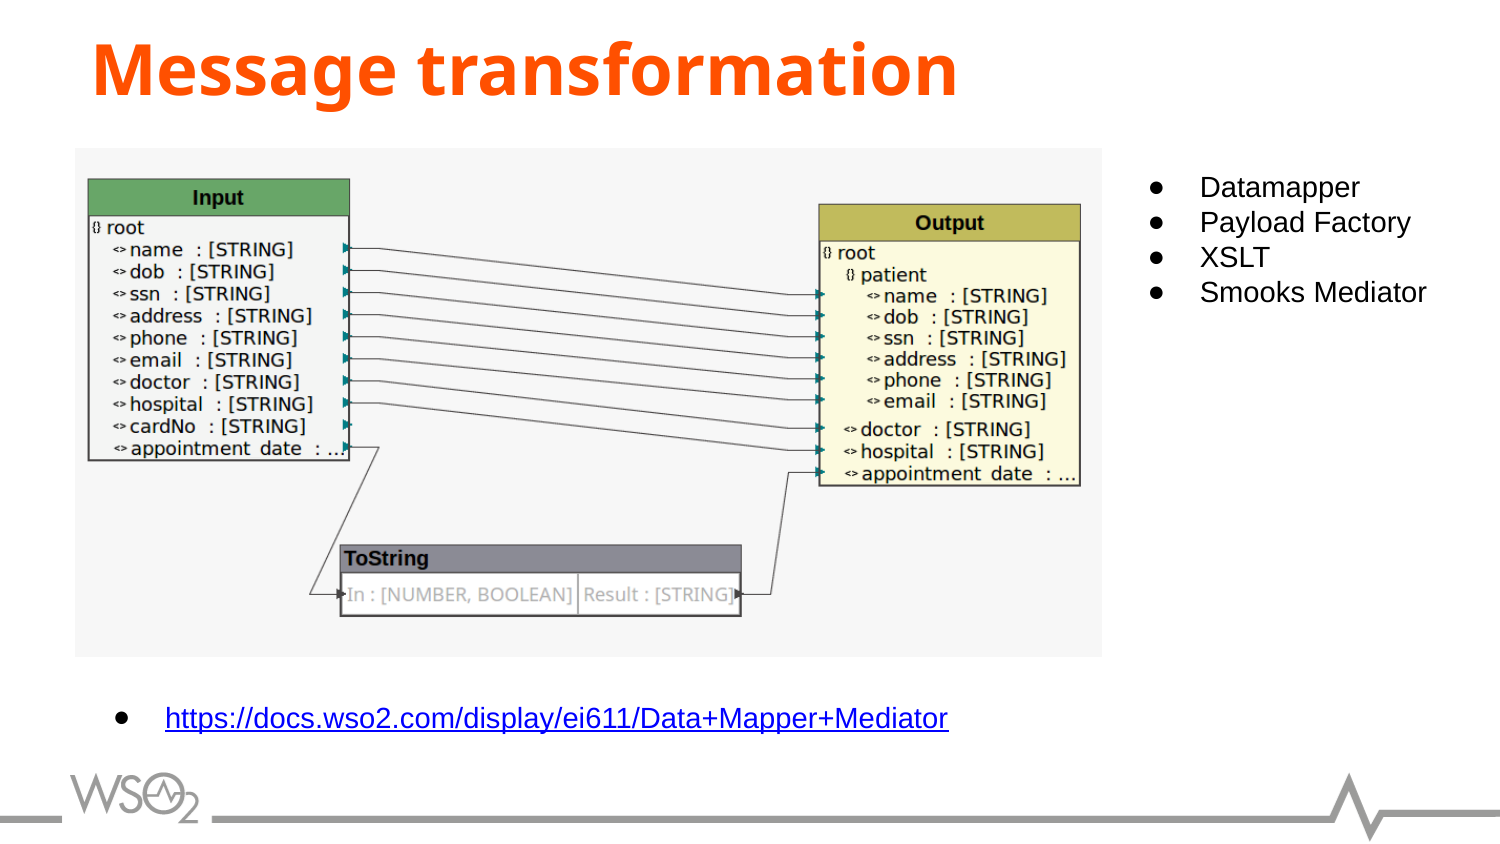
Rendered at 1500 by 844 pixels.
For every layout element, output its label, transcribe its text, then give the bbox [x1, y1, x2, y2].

title Message transformation [75, 0, 1425, 137]
text_box https://docs.wso2.com/display/ei611/Data+Mapper+Mediator [75, 667, 1457, 766]
picture [0, 0, 1500, 844]
text_box Datamapper Payload Factory XSLT Smooks Mediator [1109, 153, 1449, 667]
